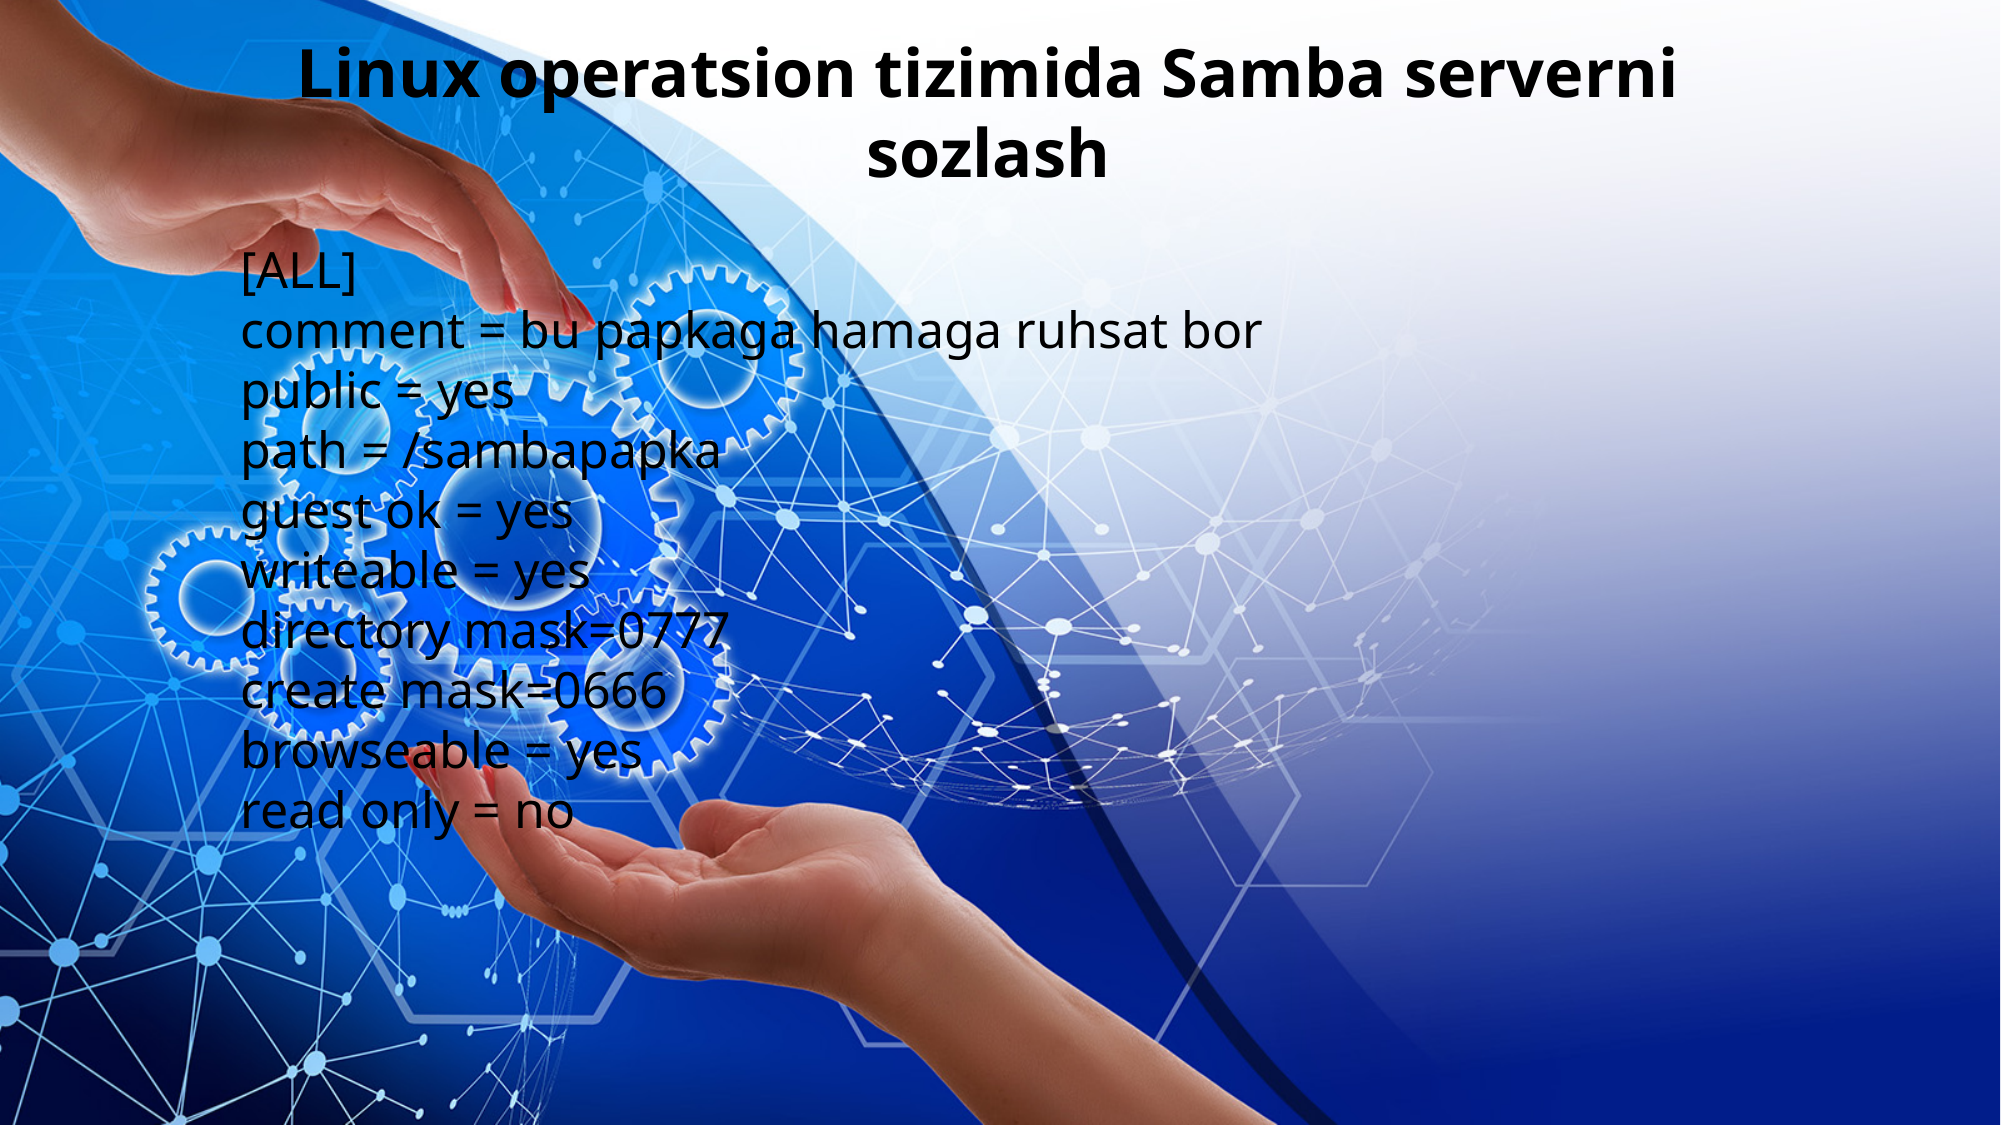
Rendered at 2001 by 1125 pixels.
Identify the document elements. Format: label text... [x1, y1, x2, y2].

text_box Linux operatsion tizimida Samba serverni sozlash [188, 23, 1788, 199]
text_box [ALL] comment = bu papkaga hamaga ruhsat bor public = yes path = /sambapapka guest ok = yes writeable = yes directory mask=0777 create mask=0666 browseable = yes read only = no [225, 231, 1709, 906]
picture [0, 0, 2001, 1125]
